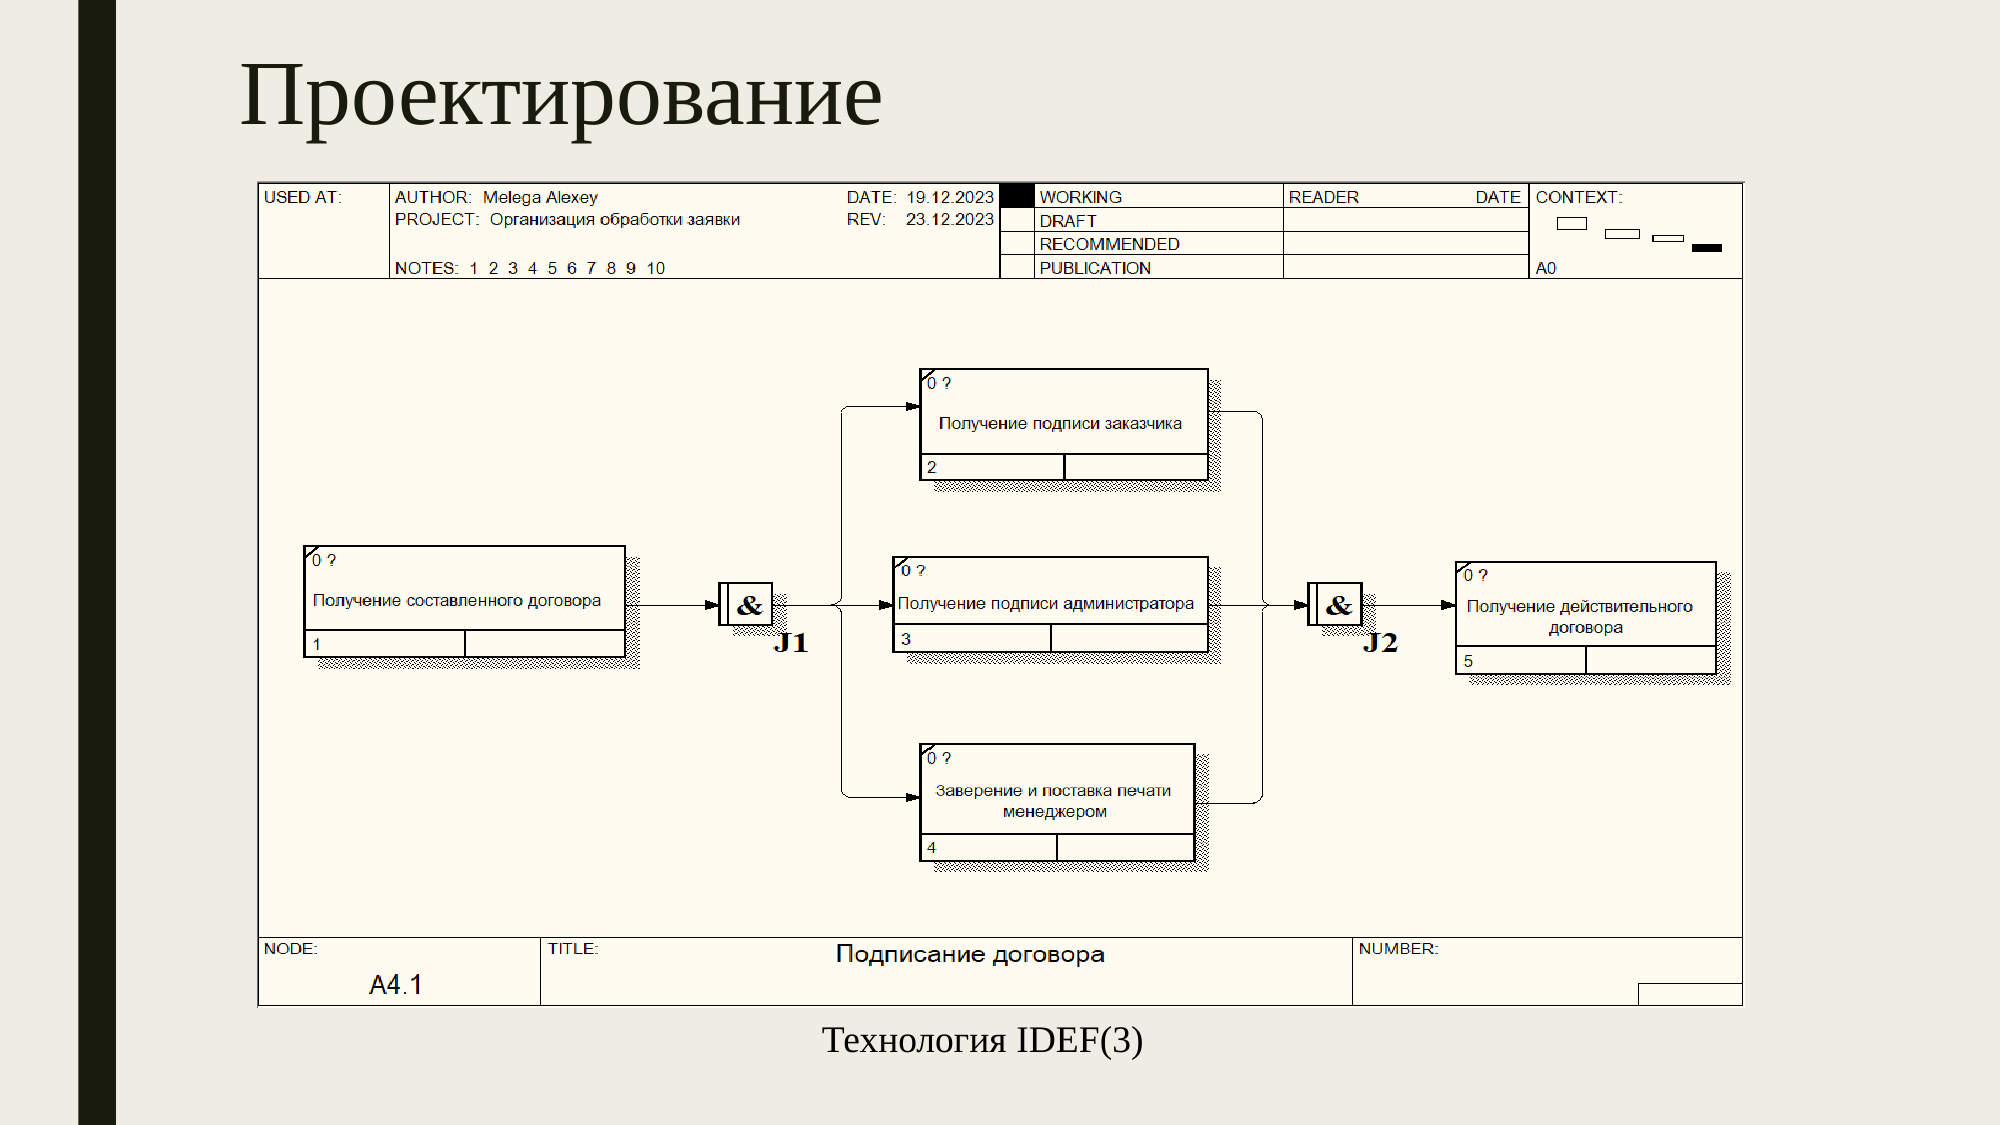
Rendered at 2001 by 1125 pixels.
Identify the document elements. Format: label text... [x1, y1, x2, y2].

text_box Технология IDEF(3) [807, 1007, 1807, 1067]
picture [257, 181, 1745, 1008]
title Проектирование [224, 39, 1687, 250]
